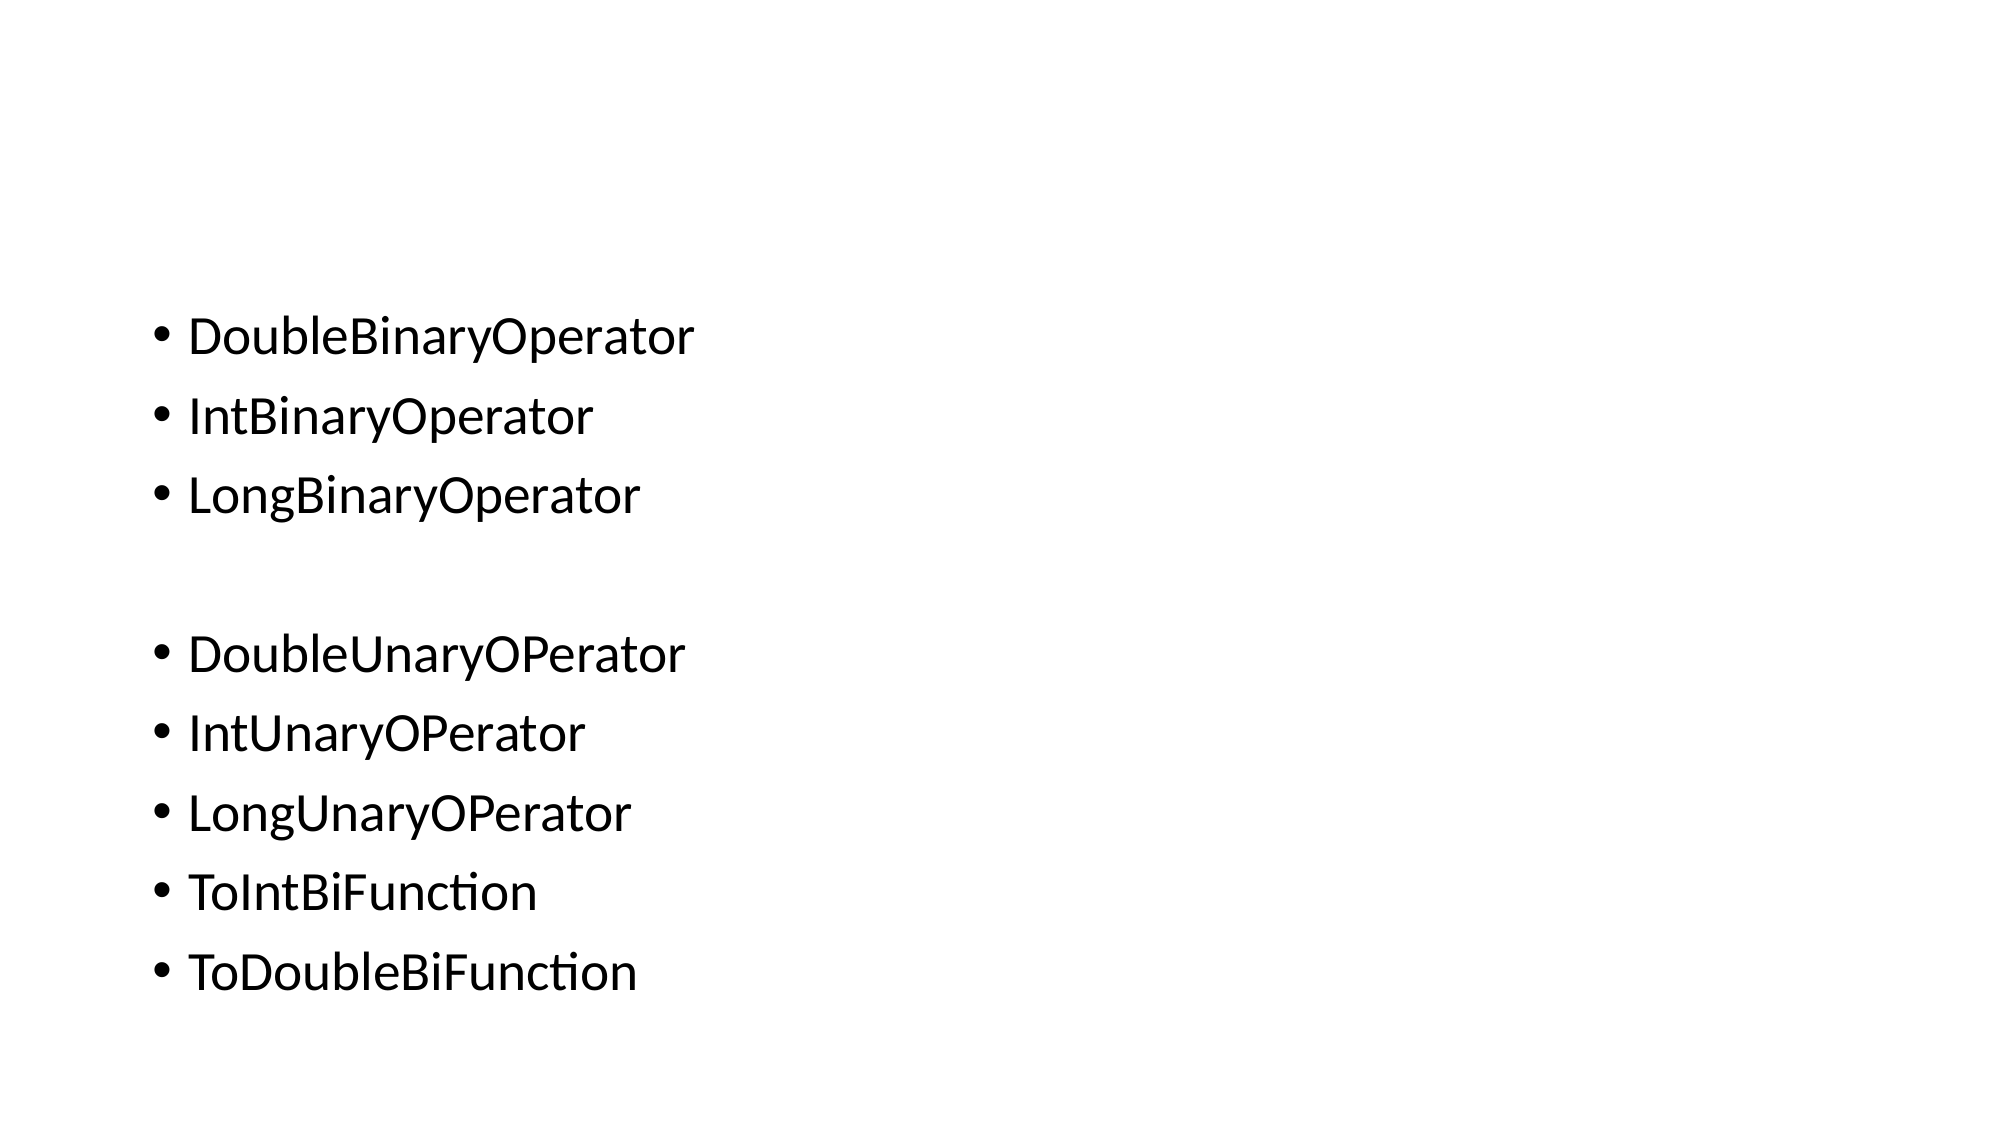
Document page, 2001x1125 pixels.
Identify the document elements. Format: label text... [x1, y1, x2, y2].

list DoubleBinaryOperator IntBinaryOperator LongBinaryOperator DoubleUnaryOPerator IntUnaryOPerator LongUnaryOPerator ToIntBiFunction ToDoubleBiFunction [137, 299, 1863, 1014]
